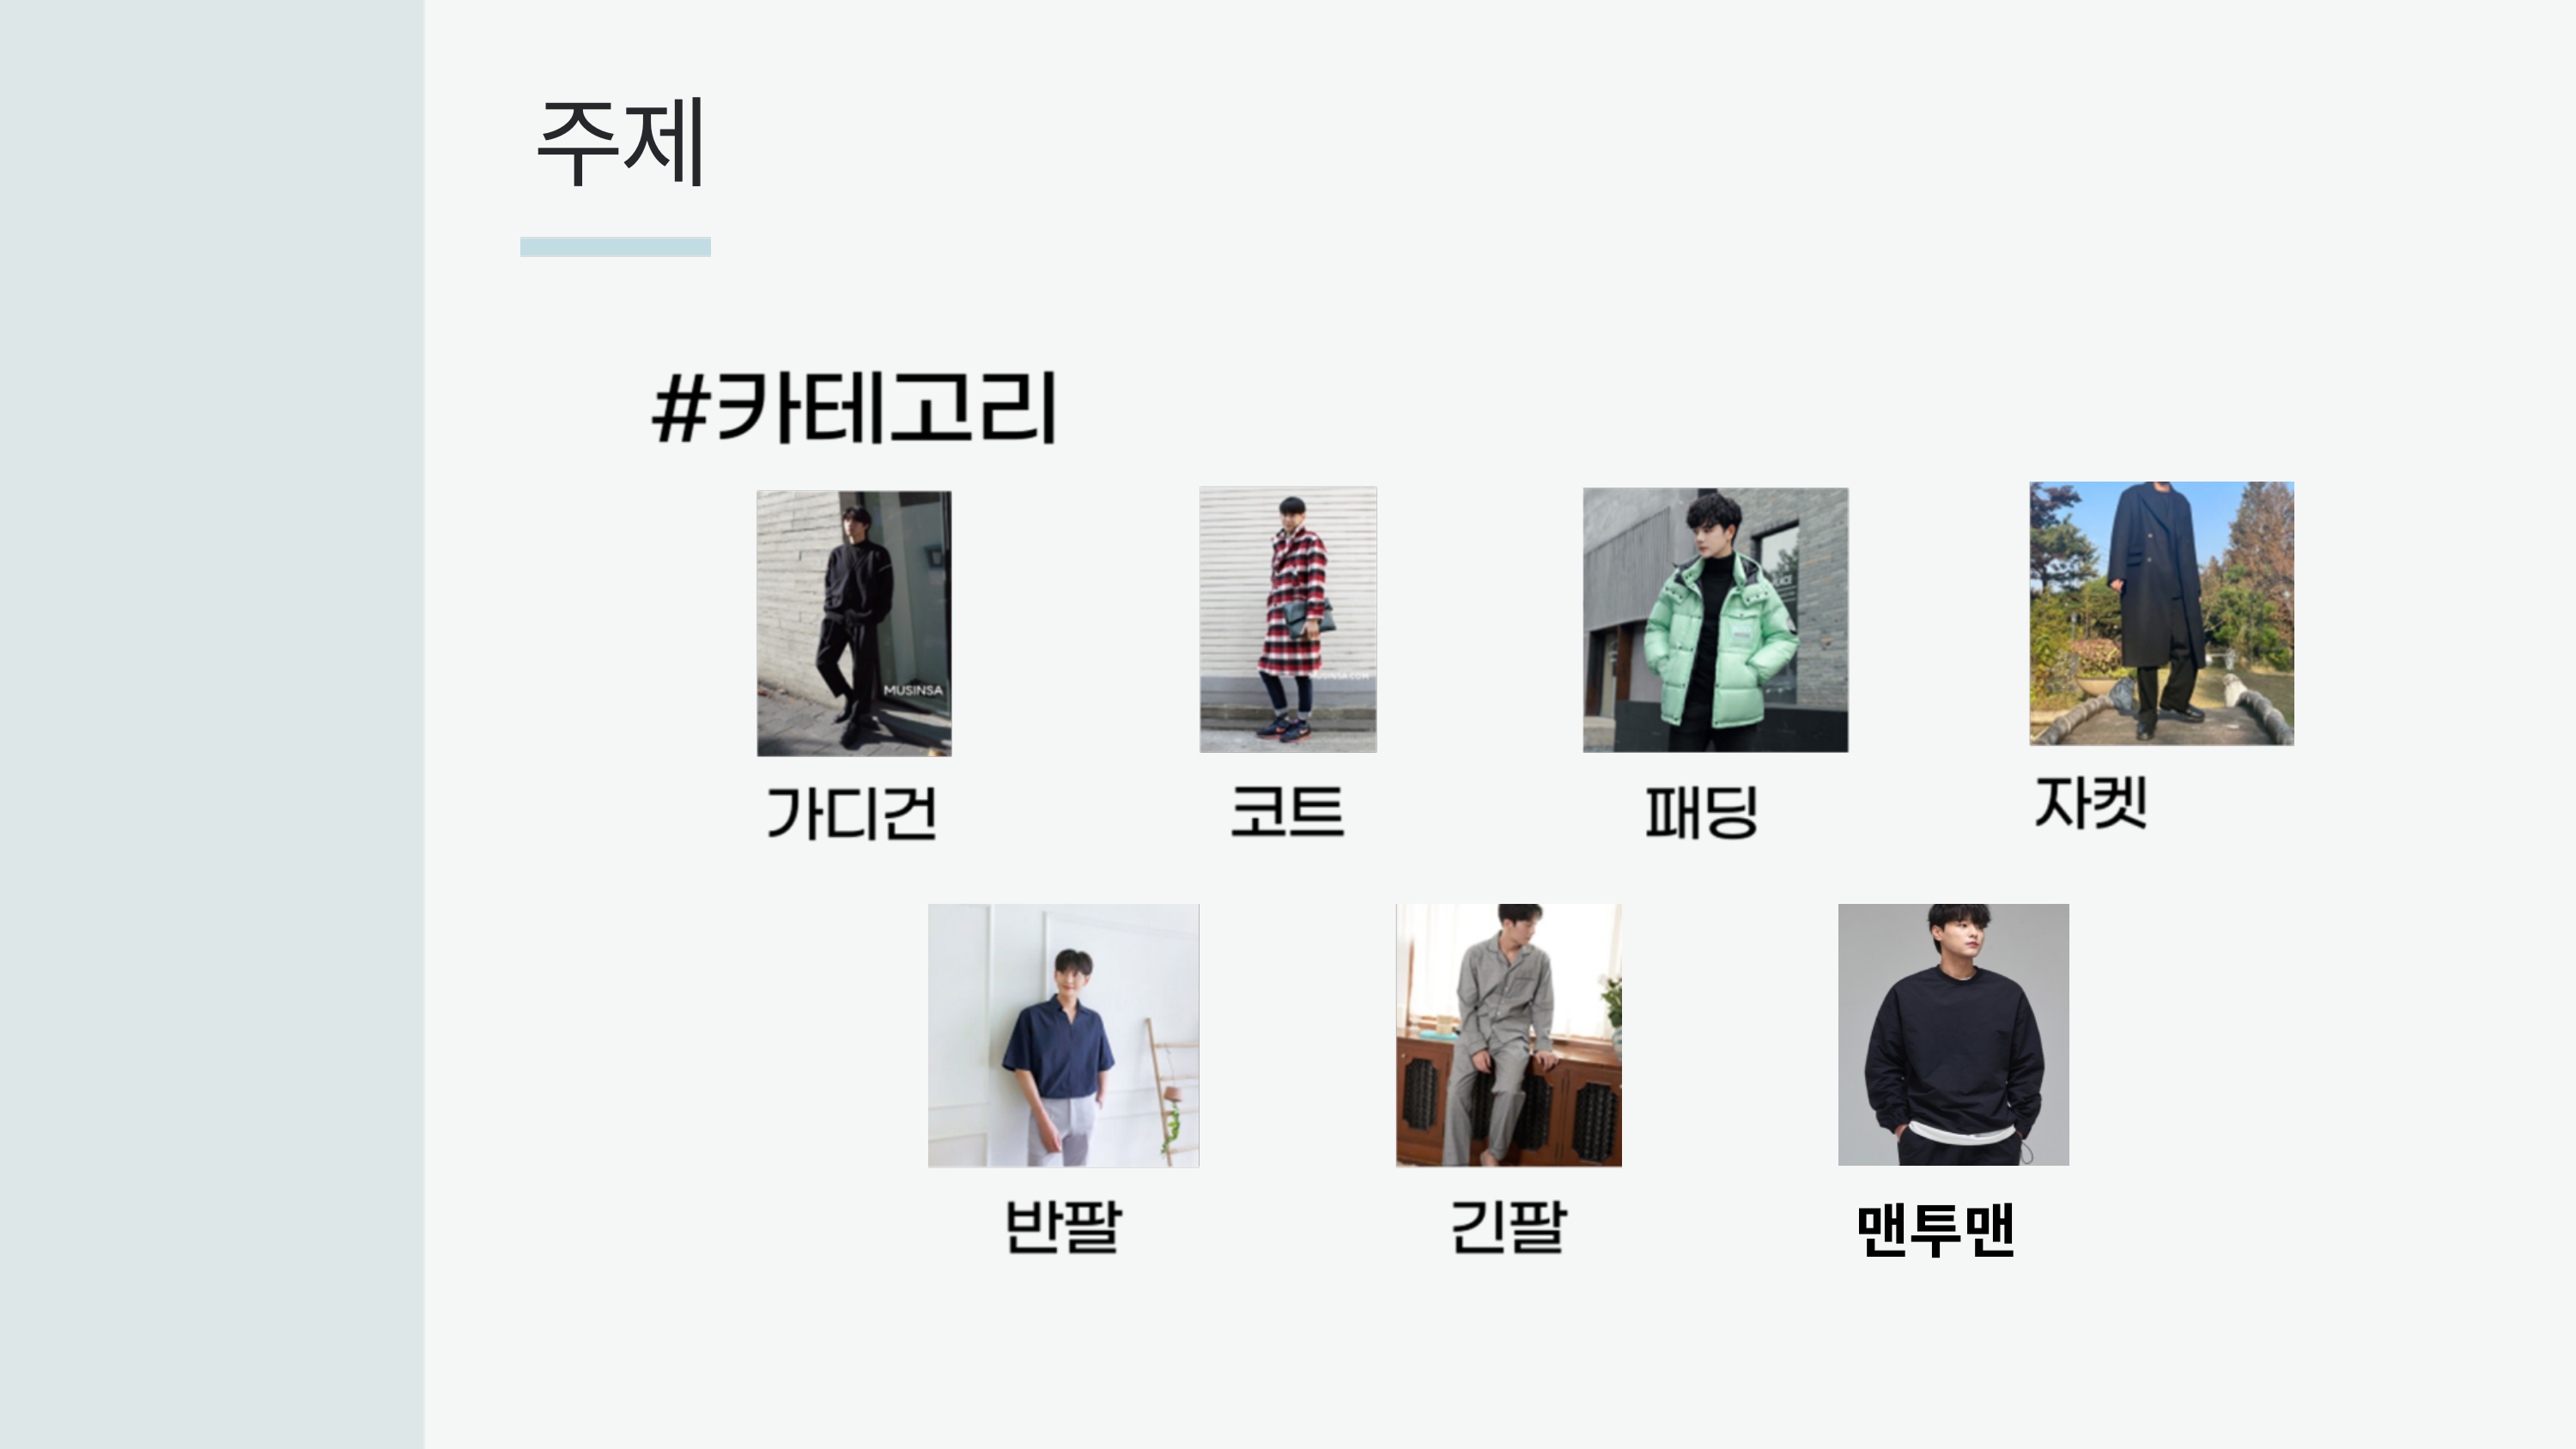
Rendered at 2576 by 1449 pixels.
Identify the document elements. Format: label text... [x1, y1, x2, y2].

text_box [928, 903, 1623, 1282]
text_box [0, 0, 425, 1449]
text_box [755, 482, 2294, 870]
text_box 주제 [520, 74, 1360, 205]
text_box 맨투맨 [1842, 1187, 2105, 1271]
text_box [635, 343, 1097, 482]
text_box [1838, 903, 2069, 1166]
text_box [520, 212, 711, 282]
